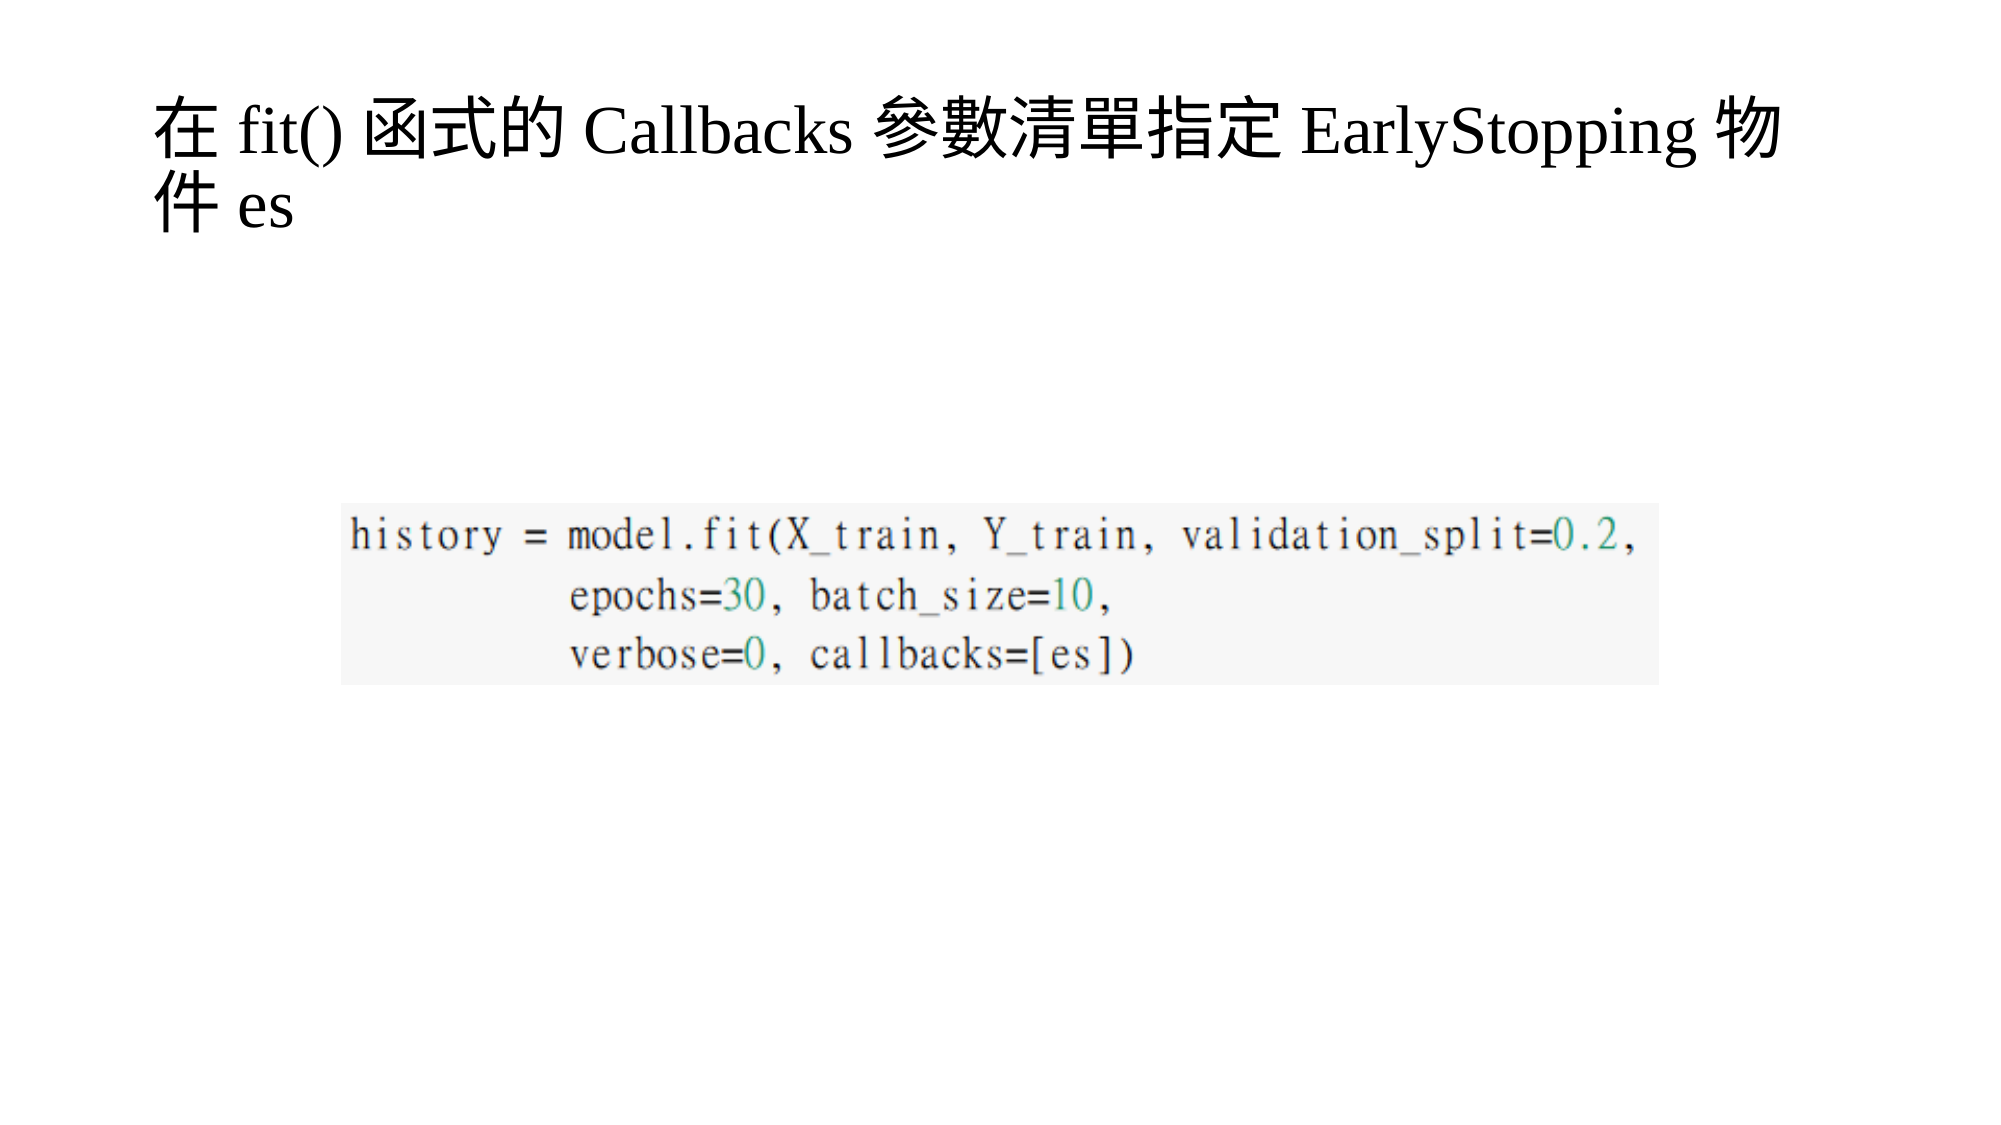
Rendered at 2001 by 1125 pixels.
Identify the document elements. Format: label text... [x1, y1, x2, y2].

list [341, 503, 1659, 686]
title 在fit()函式的Callbacks參數清單指定EarlyStopping物件es [137, 59, 1863, 278]
